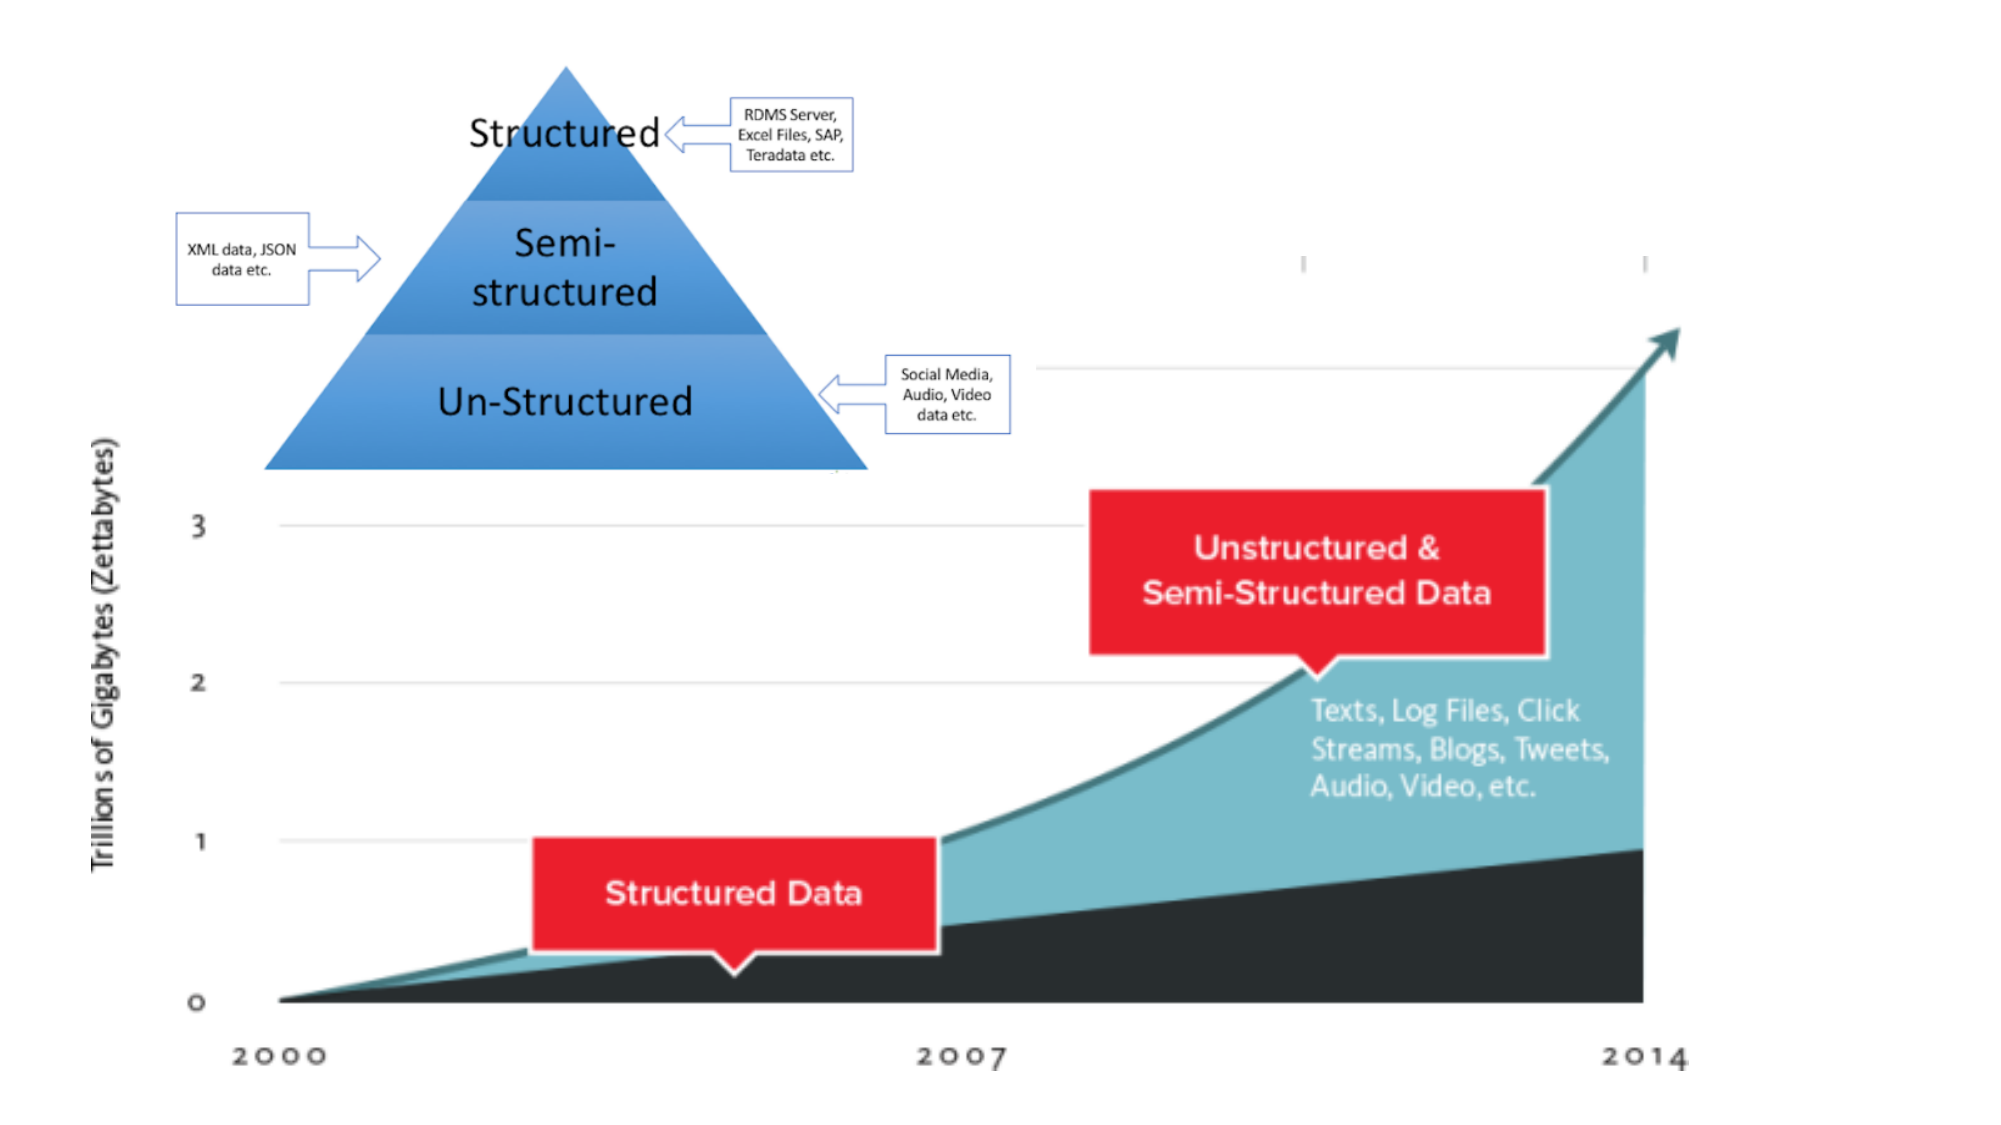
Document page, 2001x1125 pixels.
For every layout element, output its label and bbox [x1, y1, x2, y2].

picture [90, 53, 1689, 1072]
